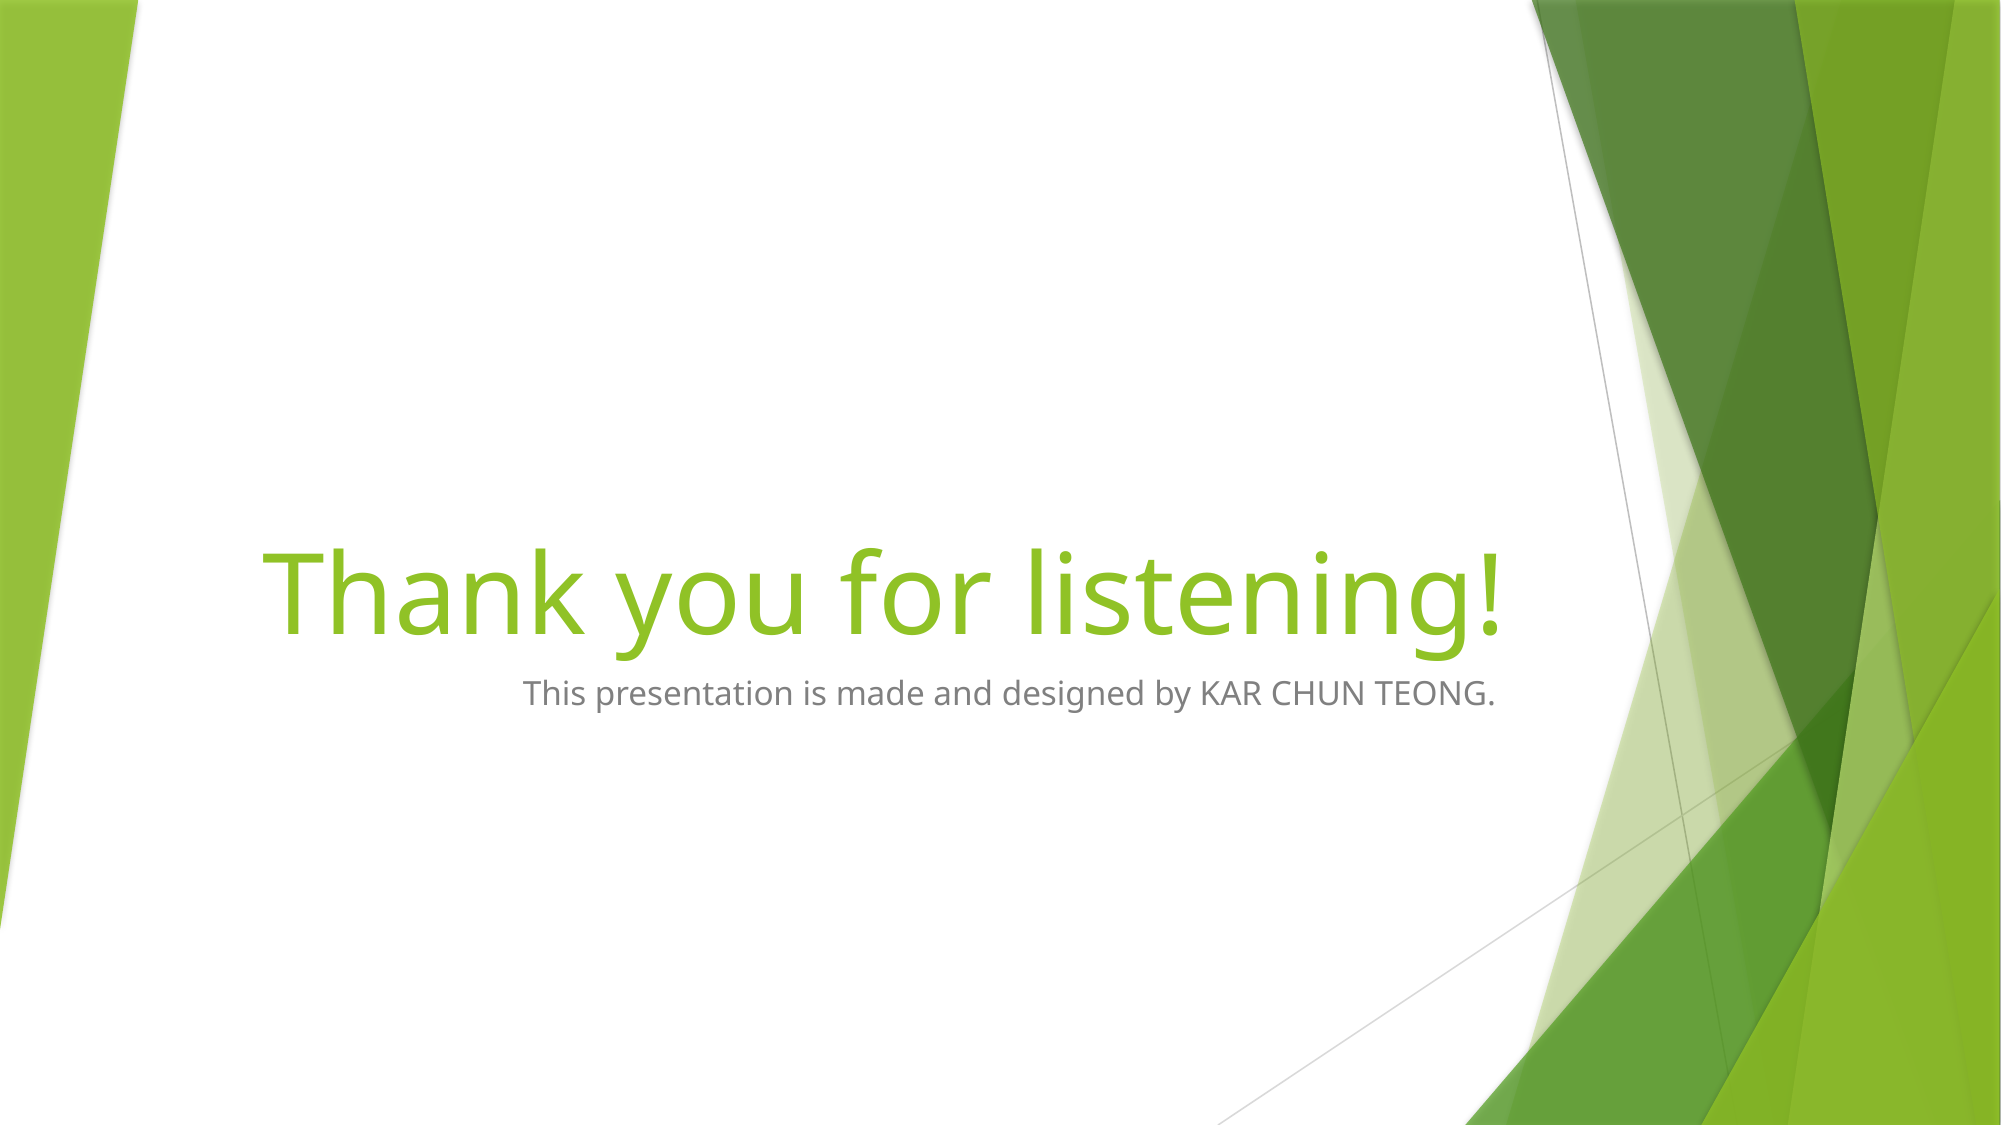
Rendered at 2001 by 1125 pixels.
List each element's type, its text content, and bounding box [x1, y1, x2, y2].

title Thank you for listening! [247, 394, 1522, 664]
subtitle This presentation is made and designed by KAR CHUN TEONG. [247, 664, 1522, 845]
